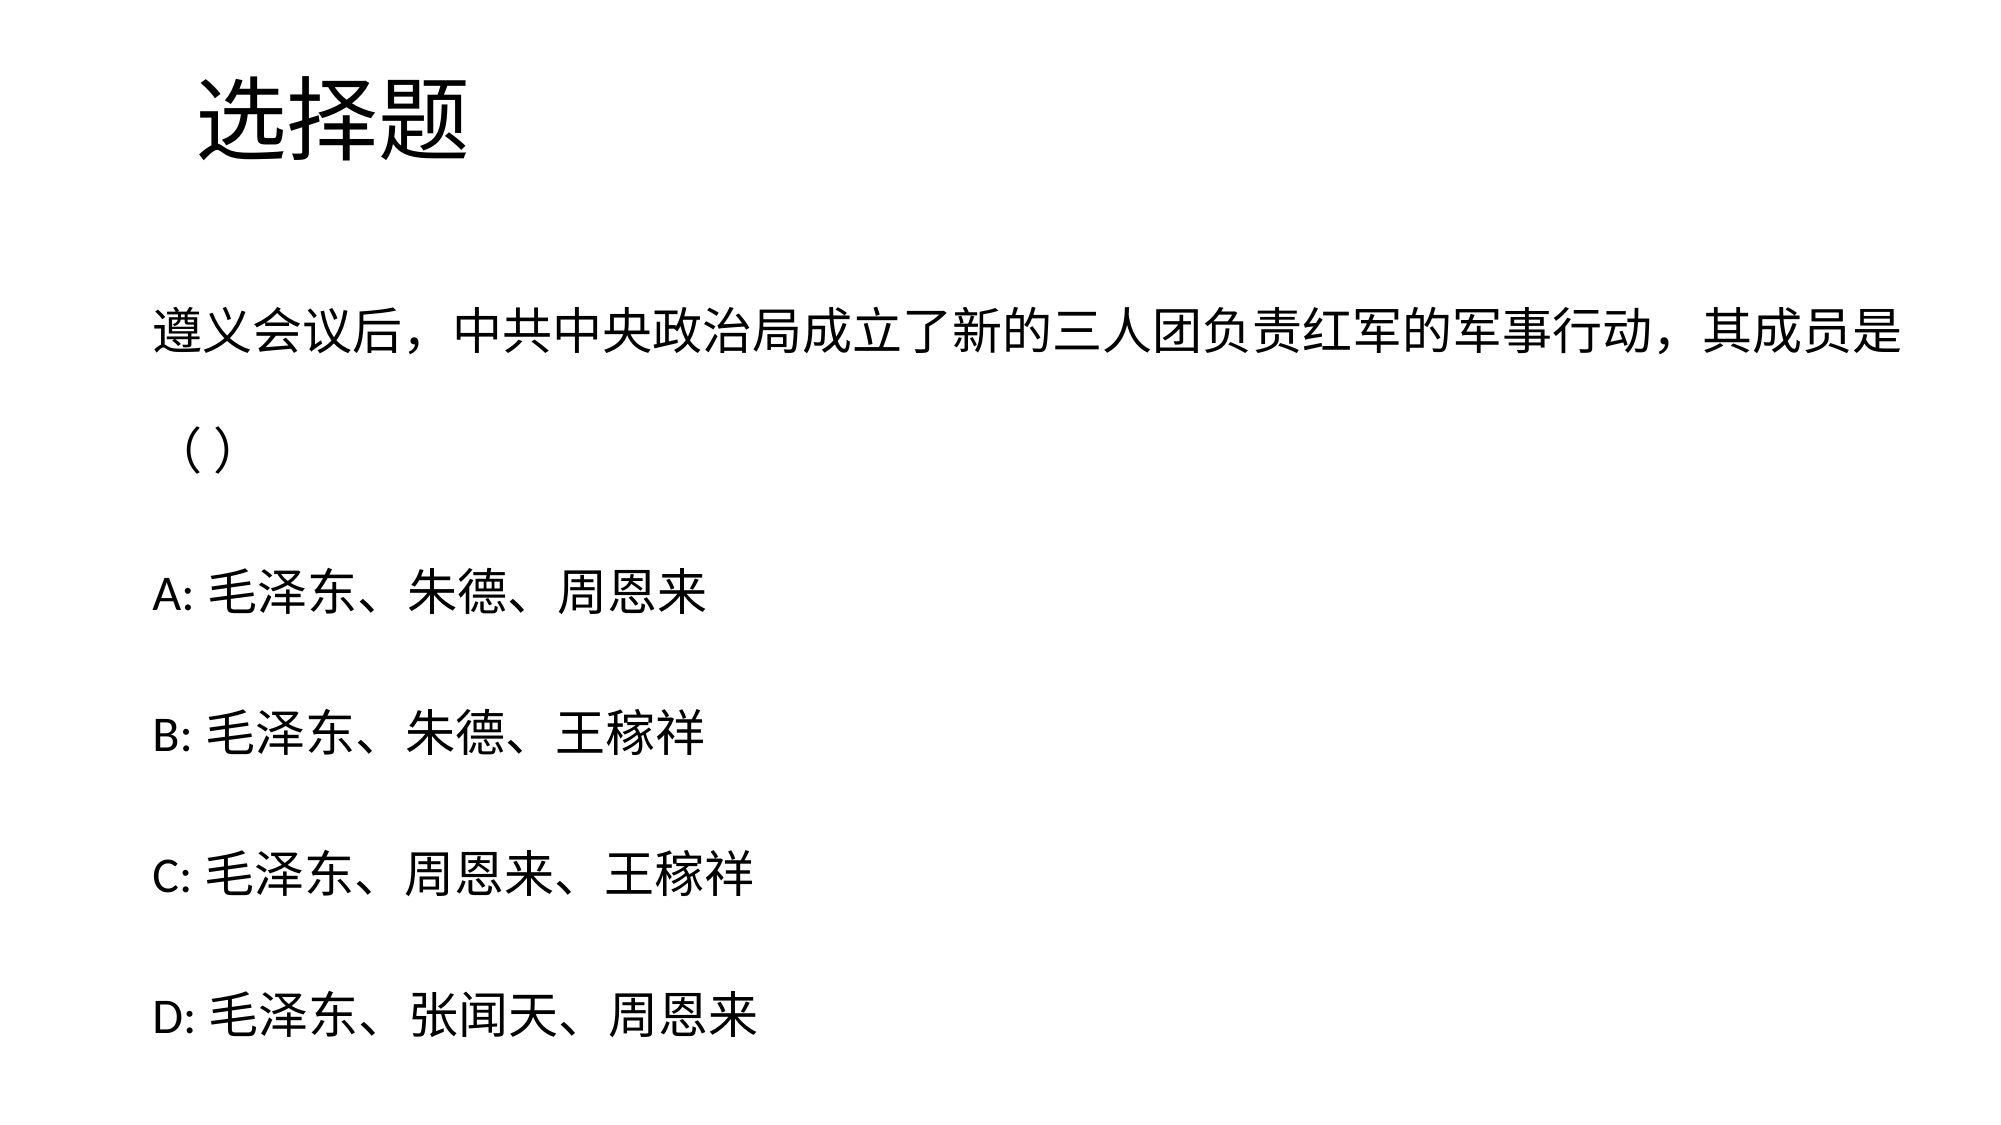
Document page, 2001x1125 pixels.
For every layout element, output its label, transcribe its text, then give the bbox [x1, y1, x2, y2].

list 遵义会议后，中共中央政治局成立了新的三人团负责红军的军事行动，其成员是（ ） A:毛泽东、朱德、周恩来 B:毛泽东、朱德、王稼祥 C:毛泽东、周恩来、王稼祥 D:毛泽东、张闻天、周恩来 [137, 232, 2000, 1079]
title 选择题 [137, 14, 1863, 232]
